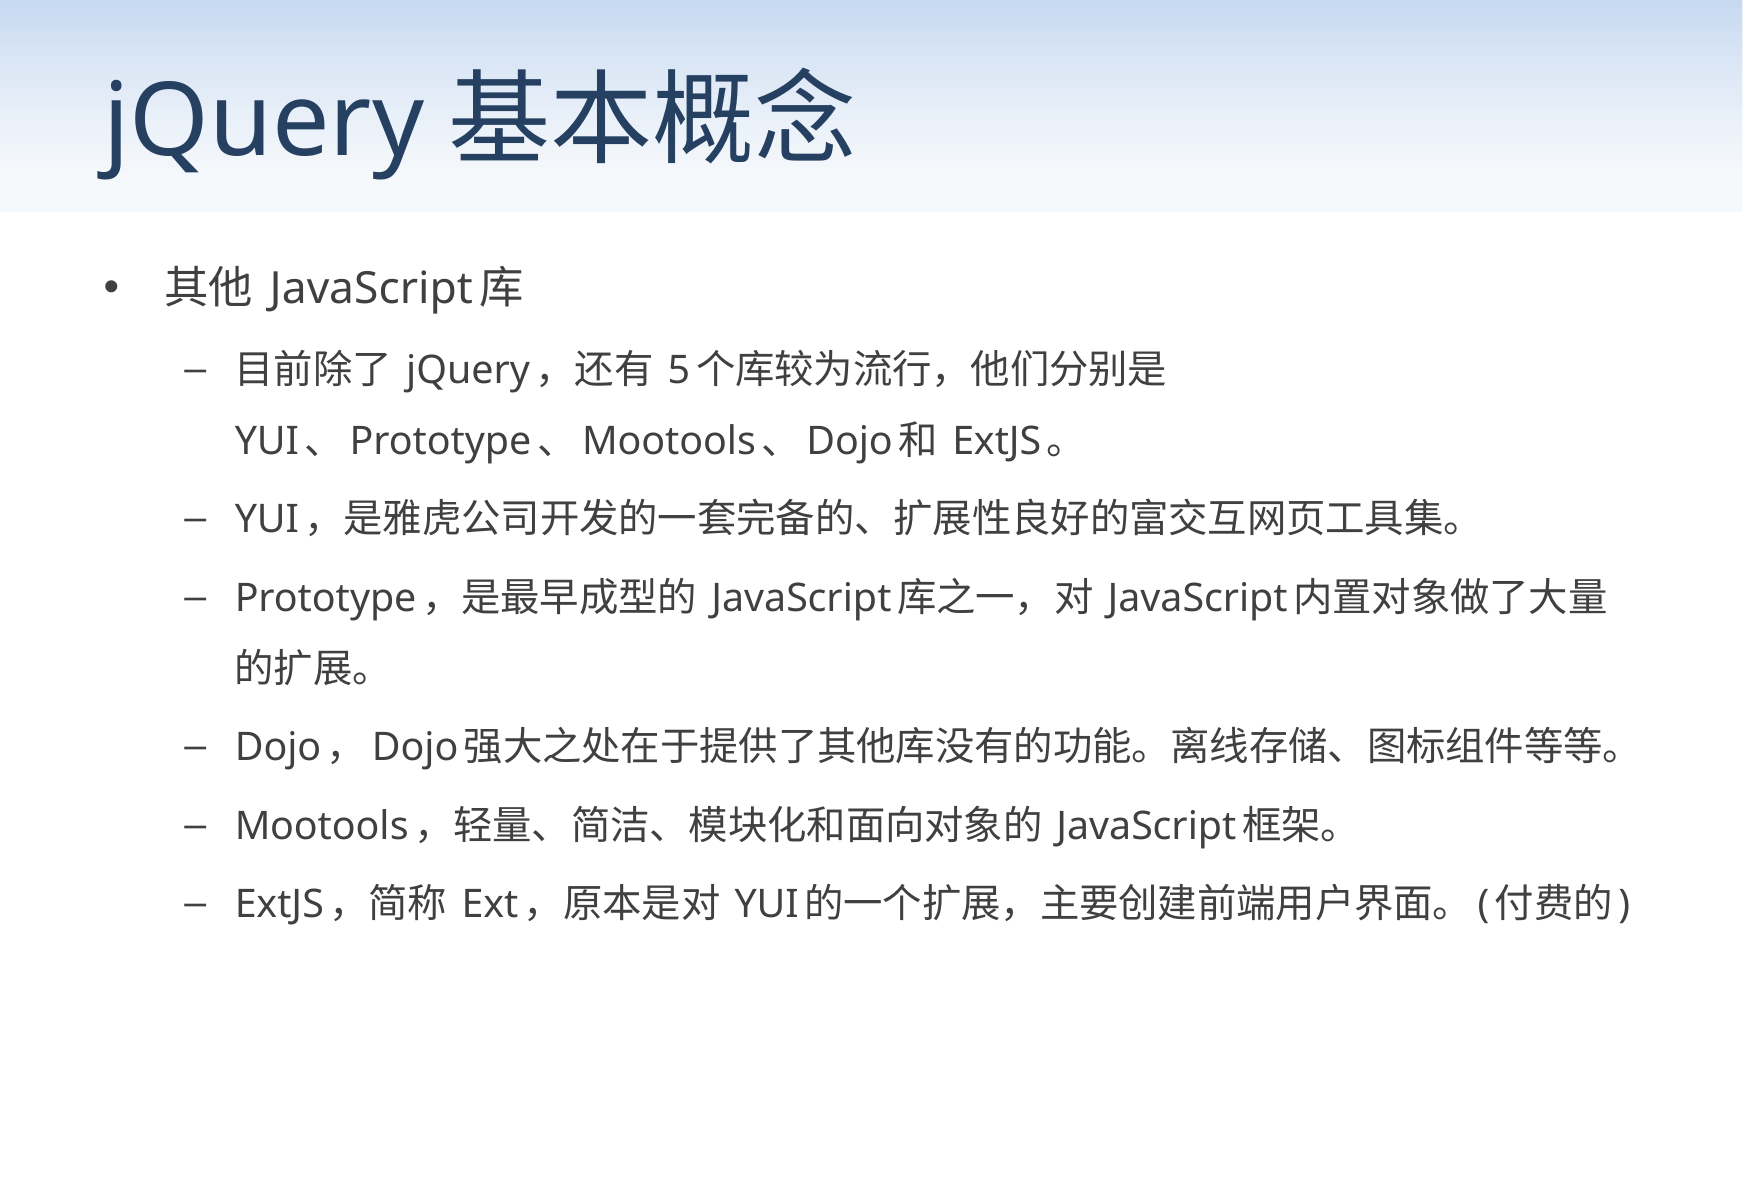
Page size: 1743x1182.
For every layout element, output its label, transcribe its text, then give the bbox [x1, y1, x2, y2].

list 其他 JavaScript库 目前除了 jQuery，还有 5个库较为流行，他们分别是 YUI、Prototype、Mootools、Dojo和 ExtJS。 YUI，是雅虎公司开发的一套完备的、扩展性良好的富交互网页工具集。 Prototype，是最早成型的 JavaScript库之一，对 JavaScript内置对象做了大量的扩展。 Dojo，Dojo强大之处在于提供了其他库没有的功能。离线存储、图标组件等等。 Mootools，轻量、简洁、模块化和面向对象的 JavaScript框架。 ExtJS，简称 Ext，原本是对 YUI的一个扩展，主要创建前端用户界面。(付费的) [87, 224, 1656, 1004]
title jQuery基本概念 [87, 15, 1656, 213]
